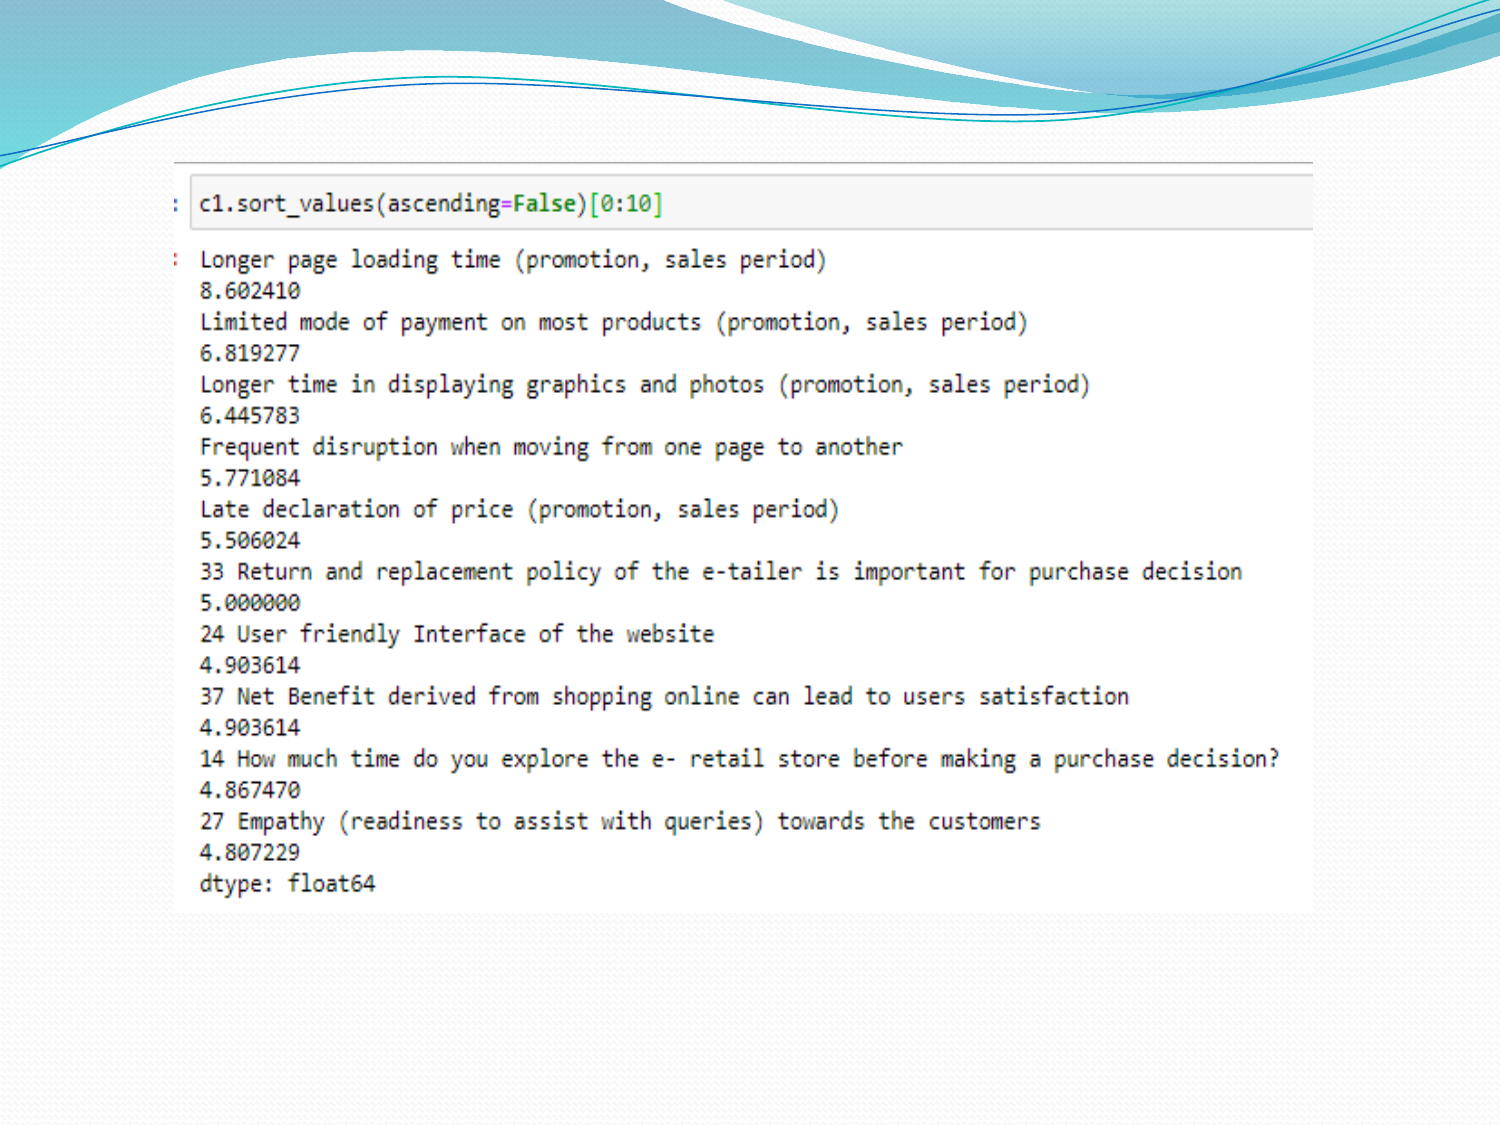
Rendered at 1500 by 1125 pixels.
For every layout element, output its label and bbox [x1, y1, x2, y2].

picture [174, 162, 1313, 913]
